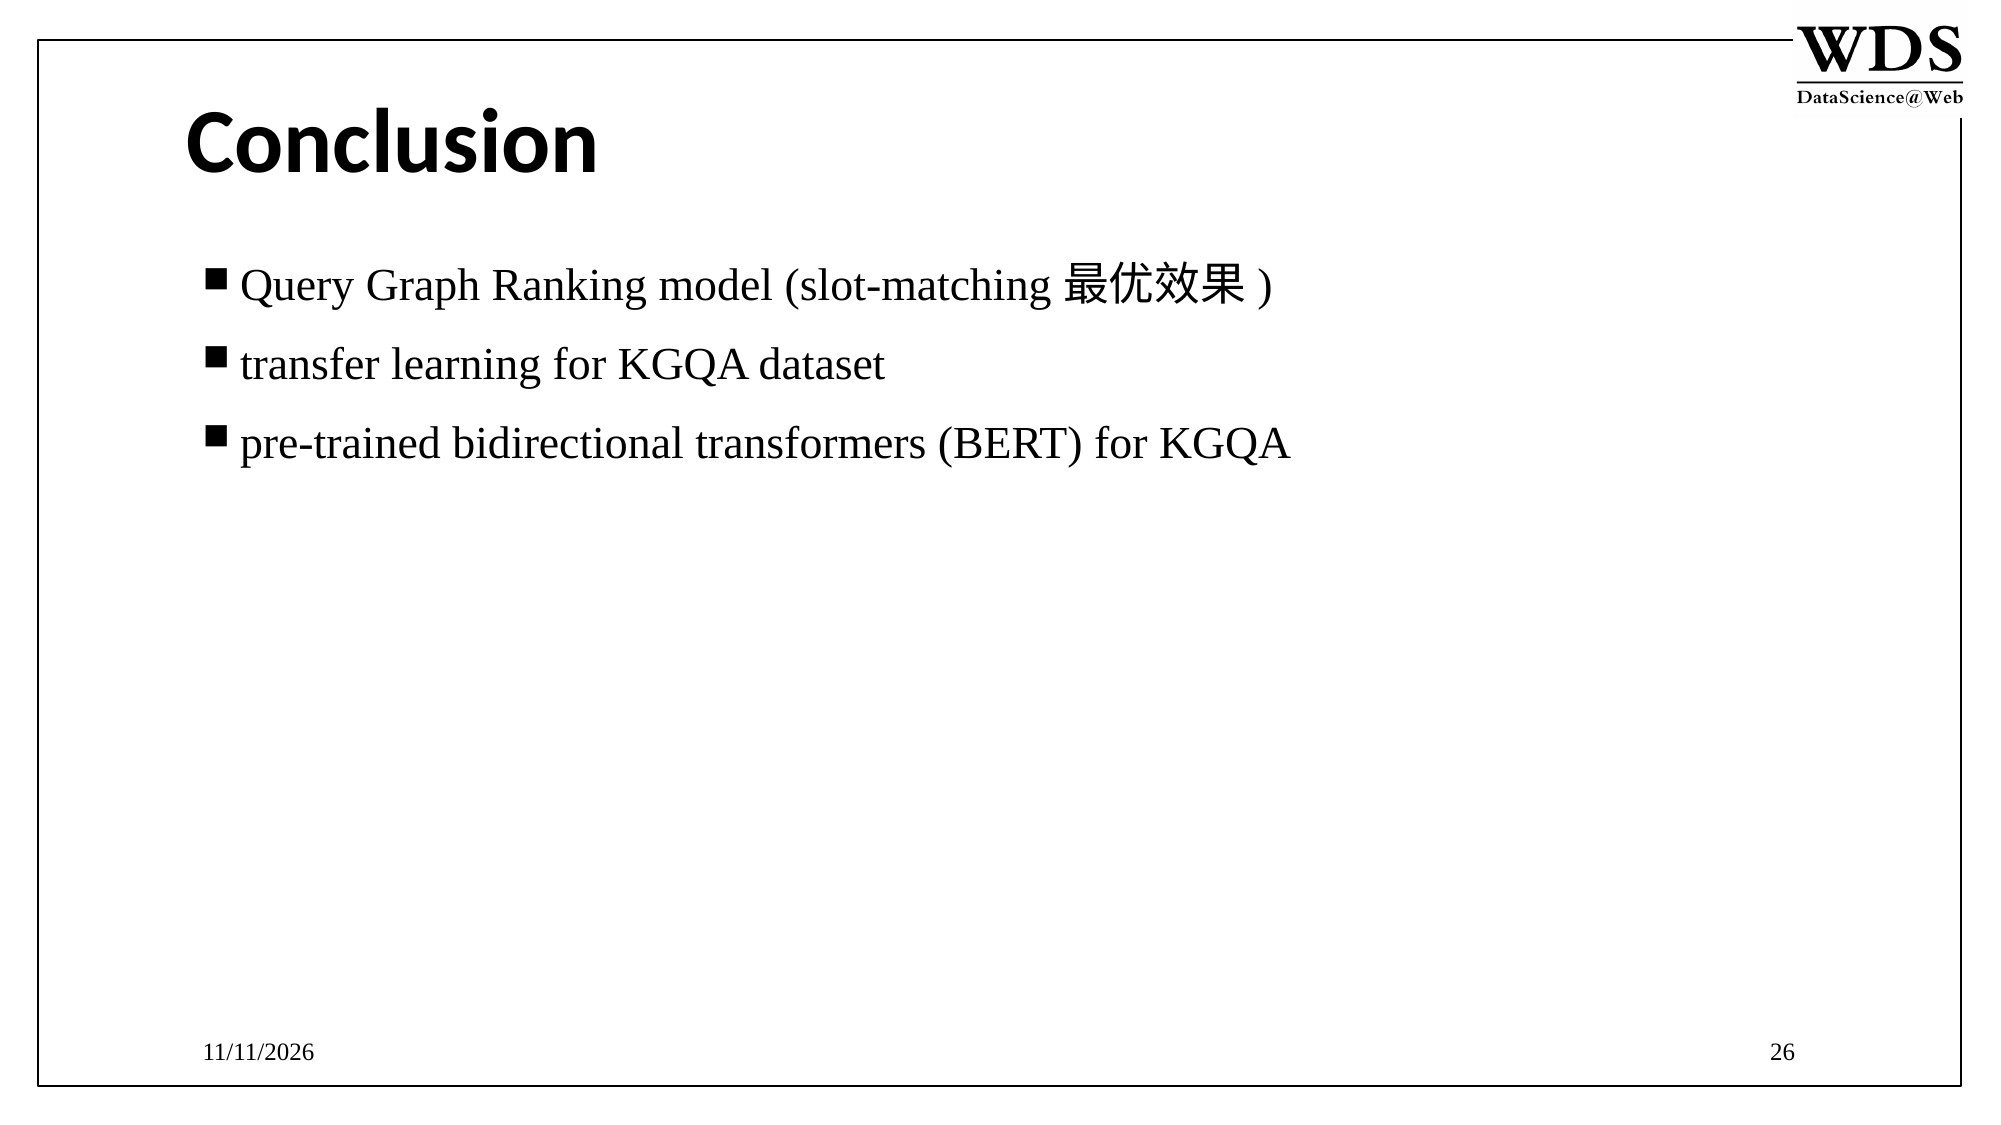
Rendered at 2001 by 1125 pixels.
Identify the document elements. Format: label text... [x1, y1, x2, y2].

text_box Conclusion [170, 31, 1791, 254]
picture [1793, 0, 1968, 118]
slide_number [187, 1020, 570, 1081]
slide_number 26 [1530, 1020, 1811, 1081]
list Query Graph Ranking model (slot-matching最优效果) transfer learning for KGQA dataset pre-trained bidirectional transformers (BERT) for KGQA [187, 253, 1808, 943]
